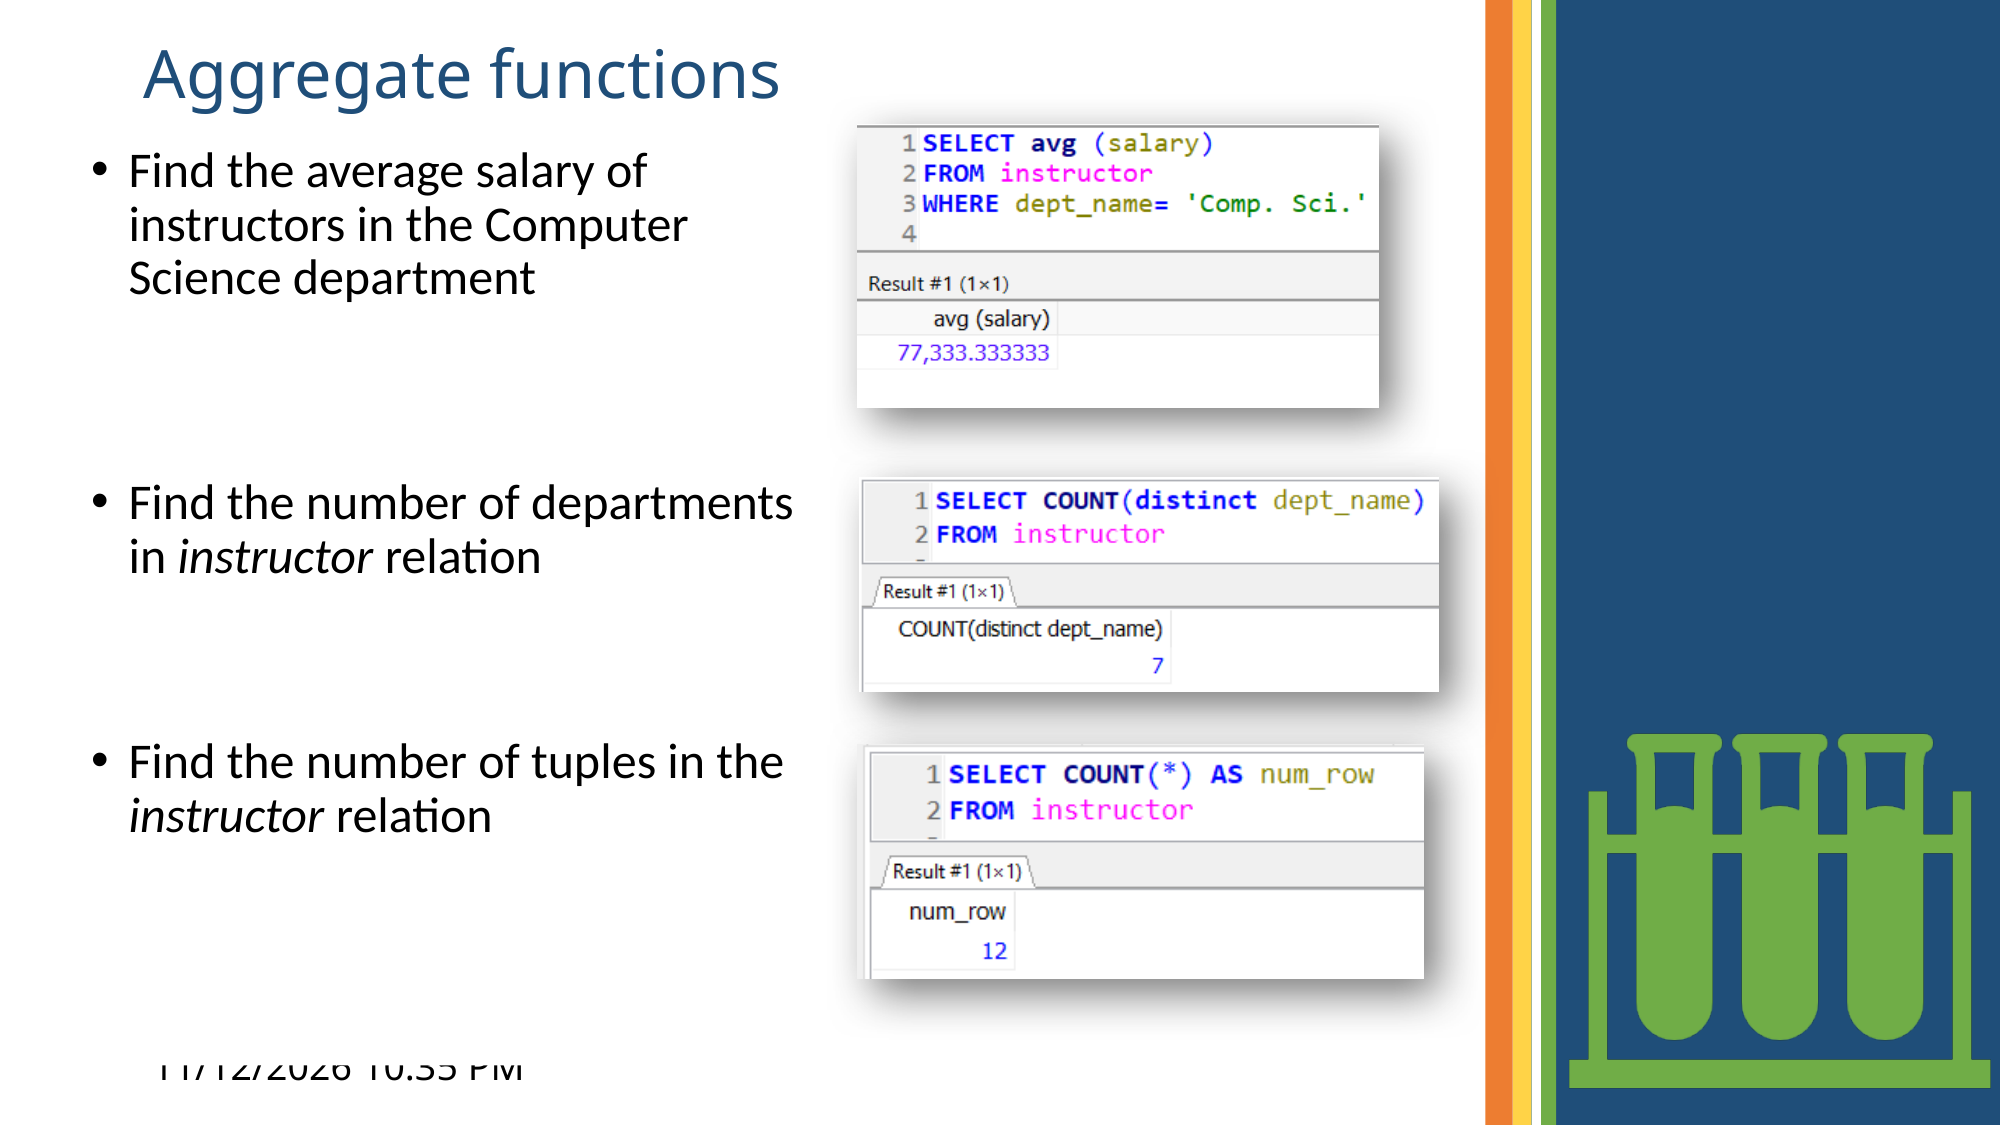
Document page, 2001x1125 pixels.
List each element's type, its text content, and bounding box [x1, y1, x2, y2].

picture [859, 477, 1439, 693]
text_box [1485, 0, 2000, 1125]
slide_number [137, 1066, 588, 1096]
title Aggregate functions [128, 29, 1485, 125]
picture [856, 744, 1424, 980]
picture [856, 124, 1379, 408]
text_box Find the average salary of instructors in the Computer Science department Find the number of departments in instructor relation Find the number of tuples in the instructor relation [76, 136, 815, 1066]
